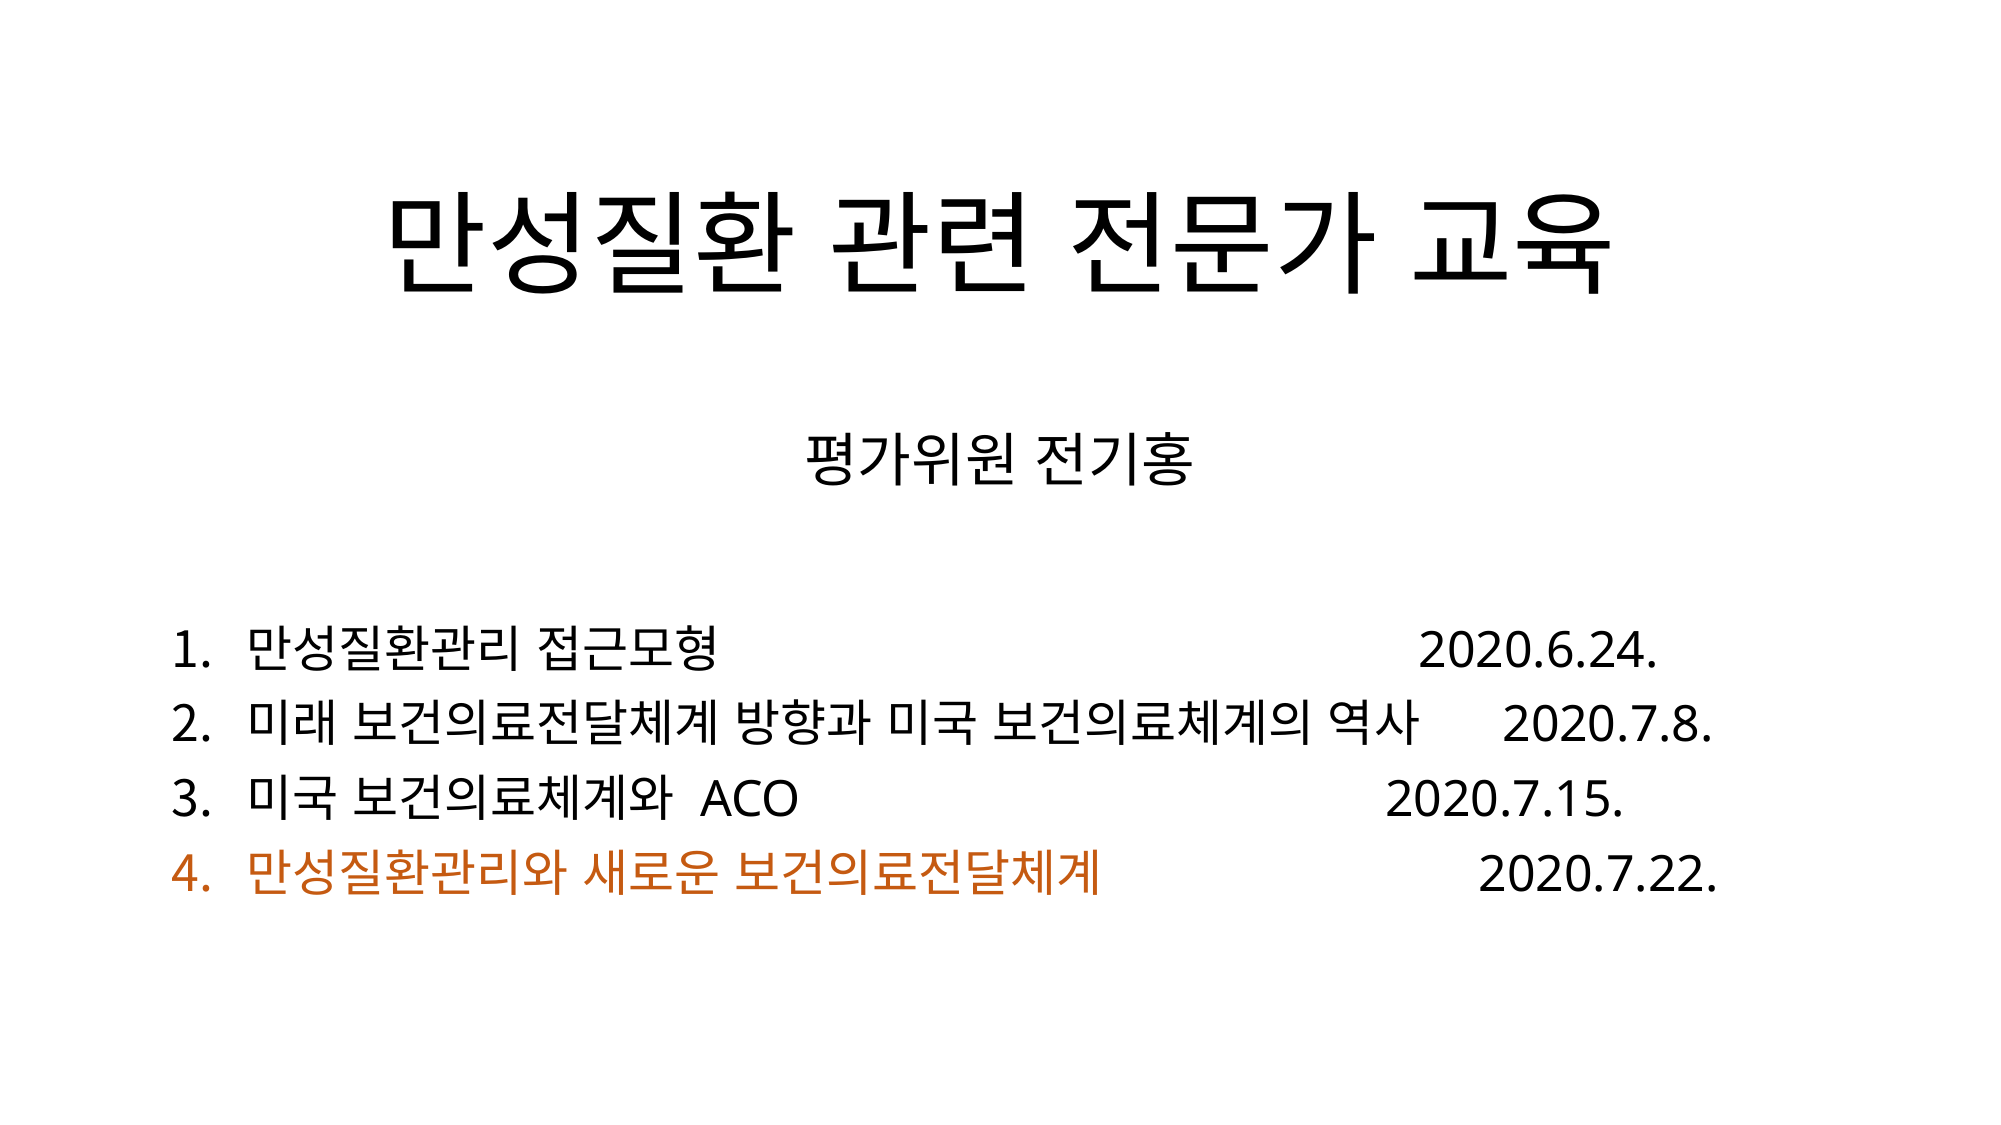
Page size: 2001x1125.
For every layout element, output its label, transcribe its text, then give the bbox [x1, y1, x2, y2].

subtitle 만성질환관리 접근모형 2020.6.24. 미래 보건의료전달체계 방향과 미국 보건의료체계의 역사 2020.7.8. 미국 보건의료체계와 ACO 2020.7.15. 만성질환관리와 새로운 보건의료전달체계 2020.7.22. [156, 616, 1885, 930]
title 만성질환 관련 전문가 교육 평가위원 전기홍 [249, 184, 1750, 502]
